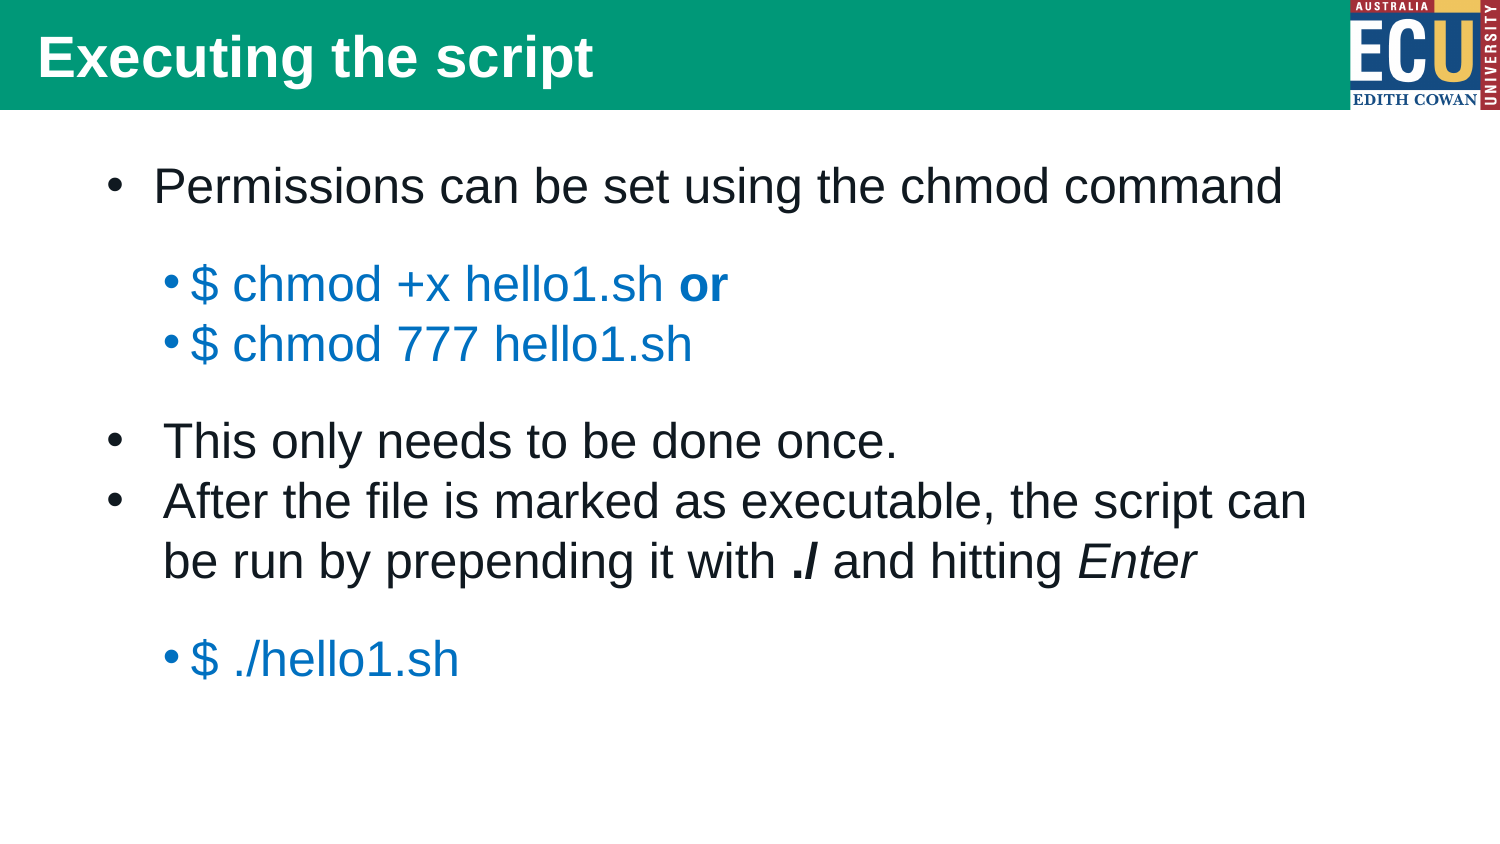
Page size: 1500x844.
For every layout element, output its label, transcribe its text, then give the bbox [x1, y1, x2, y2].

picture [1351, 0, 1500, 110]
list Permissions can be set using the chmod command $ chmod +x hello1.sh or $ chmod 777 hello1.sh This only needs to be done once. After the file is marked as executable, the script can be run by prepending it with ./ and hitting Enter $ ./hello1.sh [91, 146, 1341, 761]
title Executing the script [22, 3, 1317, 115]
